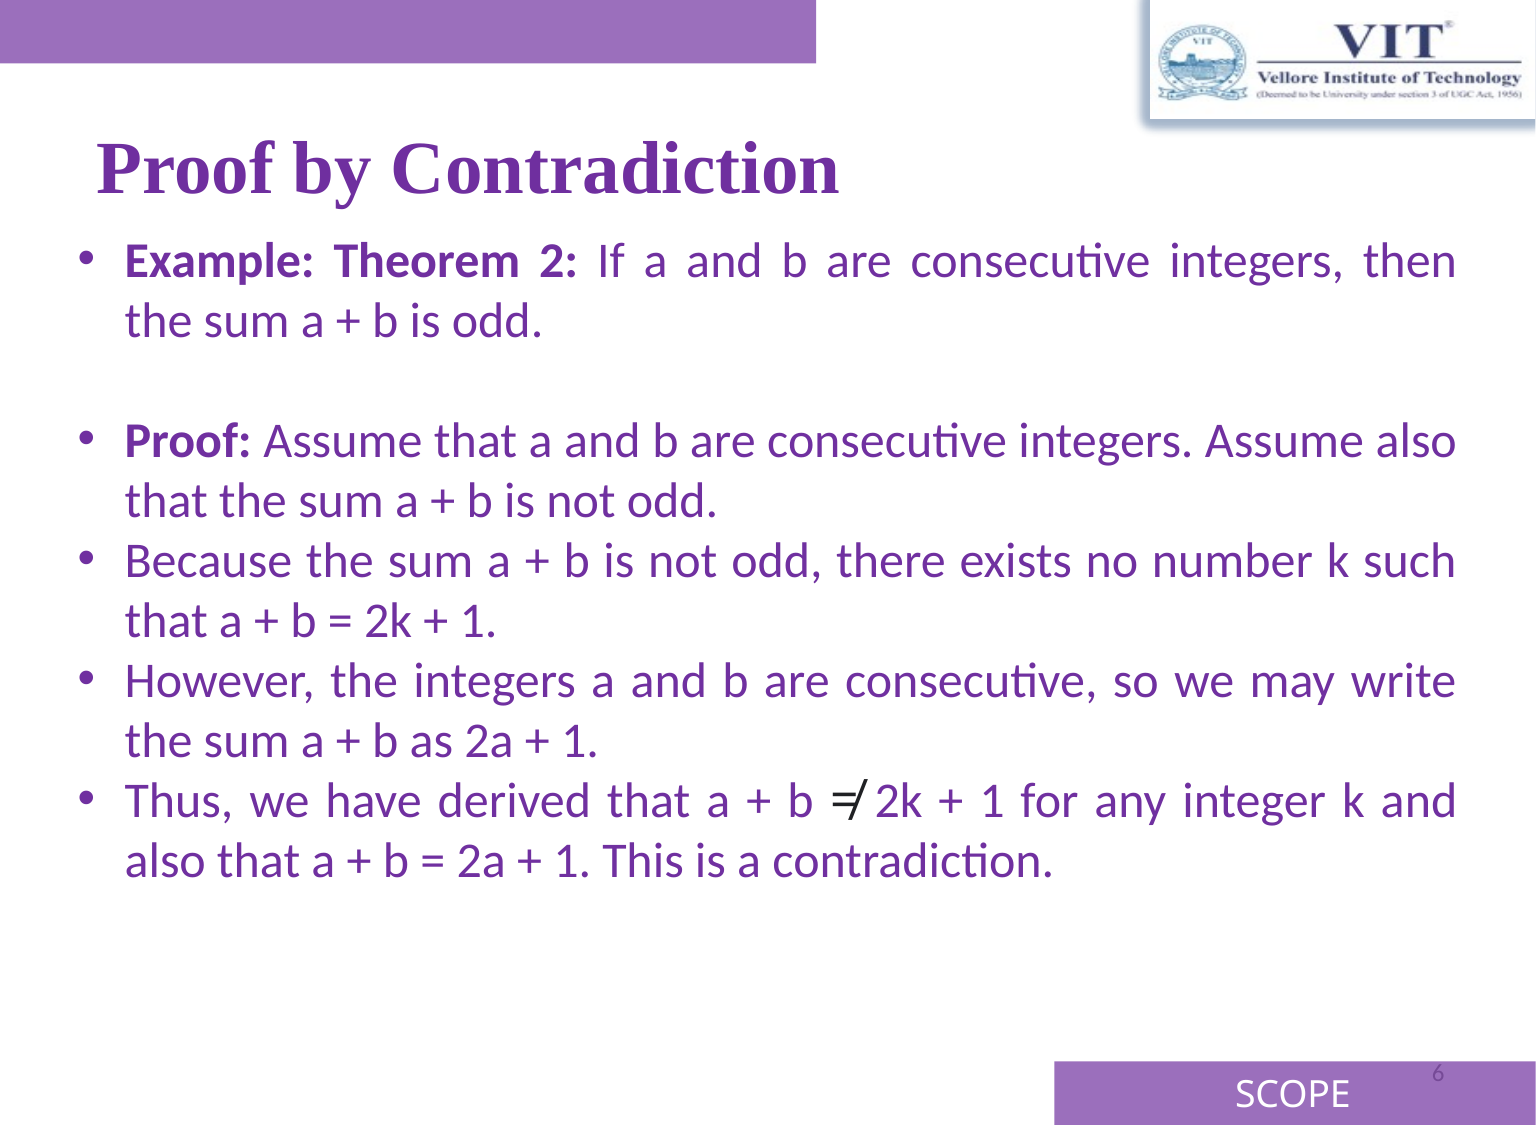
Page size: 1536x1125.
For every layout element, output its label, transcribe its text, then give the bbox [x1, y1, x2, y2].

footer SCOPE [1232, 1071, 1369, 1125]
text_box [0, 0, 817, 64]
title Proof by Contradiction [49, 116, 1535, 307]
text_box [1130, 0, 1536, 139]
text_box [1054, 1061, 1536, 1125]
text_box Example: Theorem 2: If a and b are consecutive integers, then the sum a + b is odd. Proof: Assume that a and b are consecutive integers. Assume also that the sum a + b is not odd. Because the sum a + b is not odd, there exists no number k such that a + b = 2k + 1. However, the integers a and b are consecutive, so we may write the sum a + b as 2a + 1. Thus, we have derived that a + b ≠ 2k + 1 for any integer k and also that a + b = 2a + 1. This is a contradiction. [62, 219, 1473, 895]
